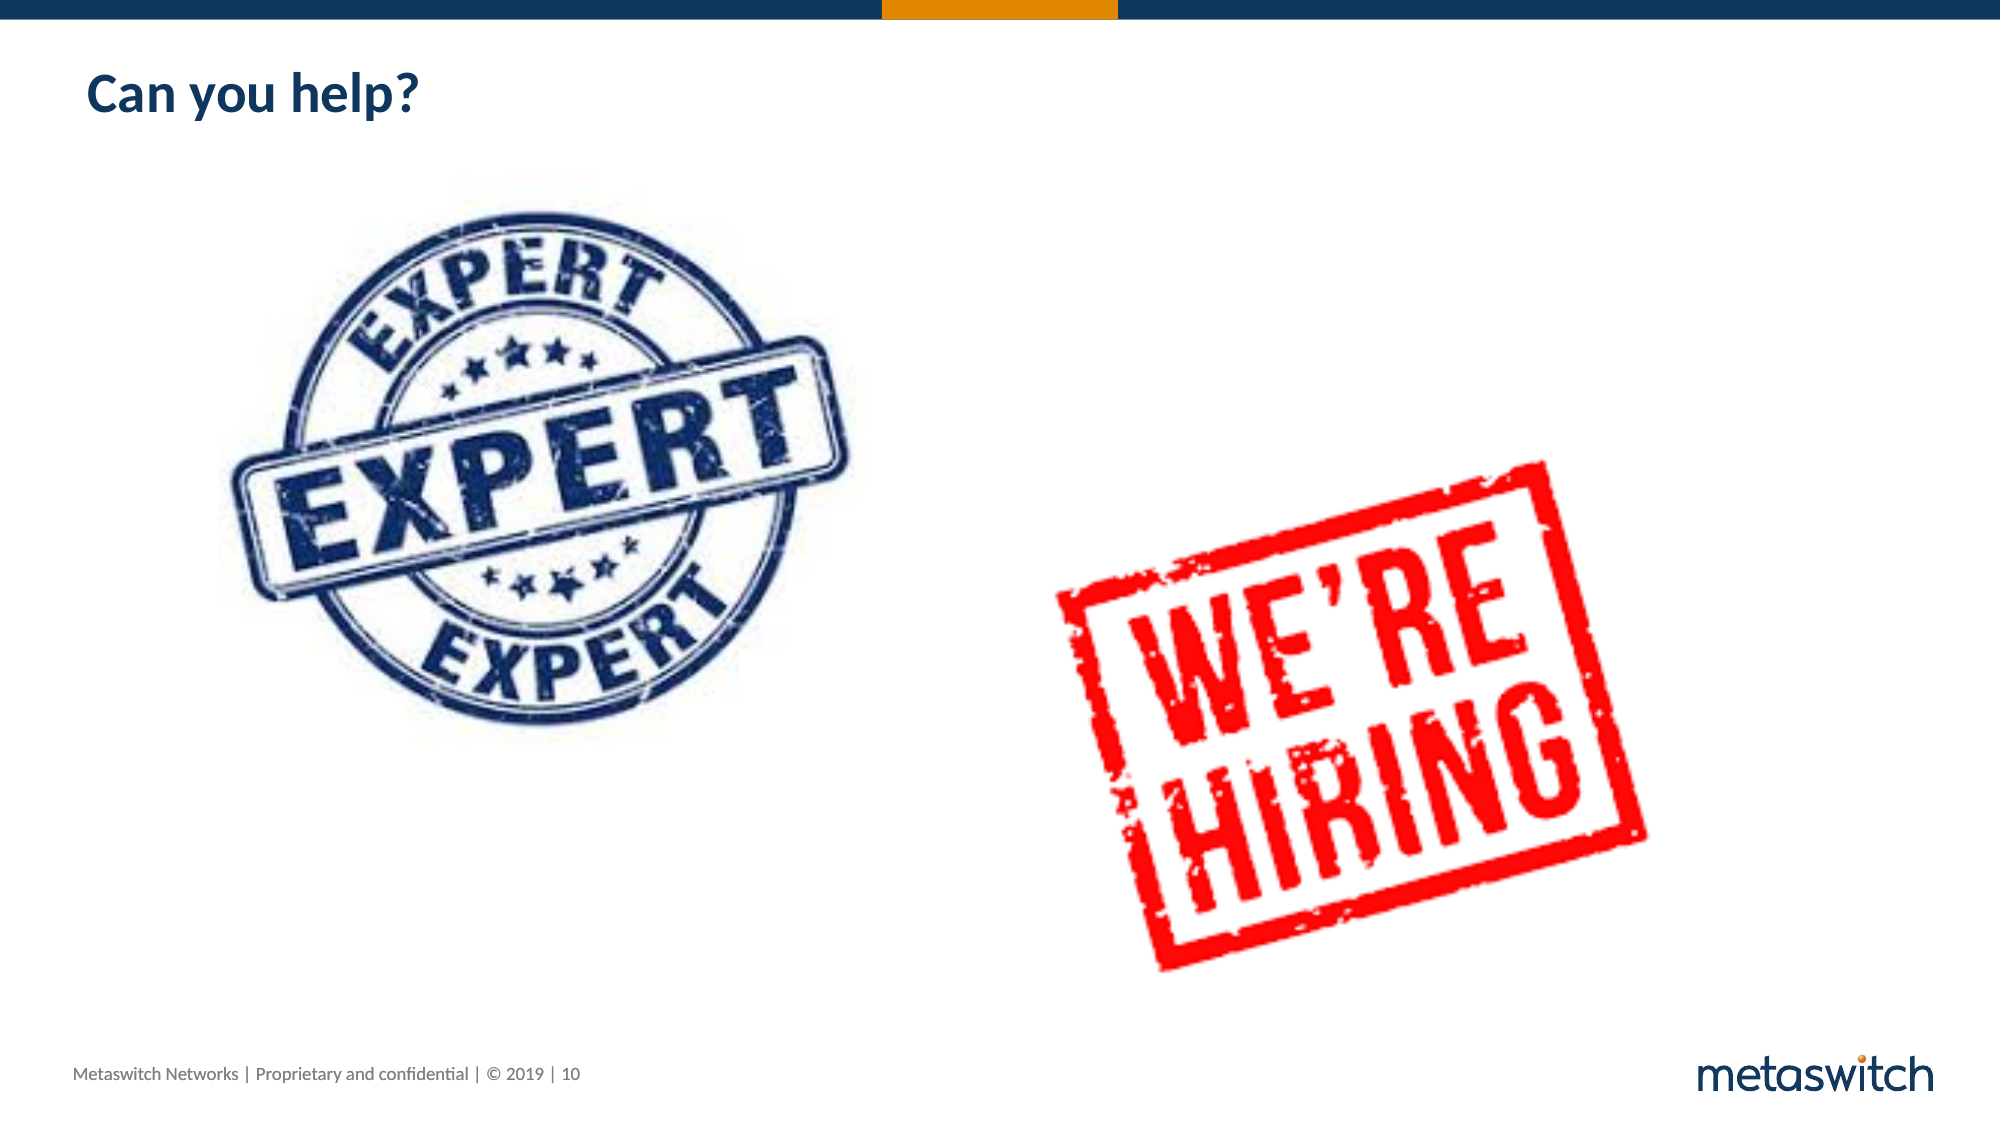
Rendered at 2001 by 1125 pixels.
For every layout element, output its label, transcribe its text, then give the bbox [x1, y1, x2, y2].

picture [218, 129, 866, 809]
picture [1011, 374, 1693, 1056]
title Can you help? [72, 43, 1928, 131]
